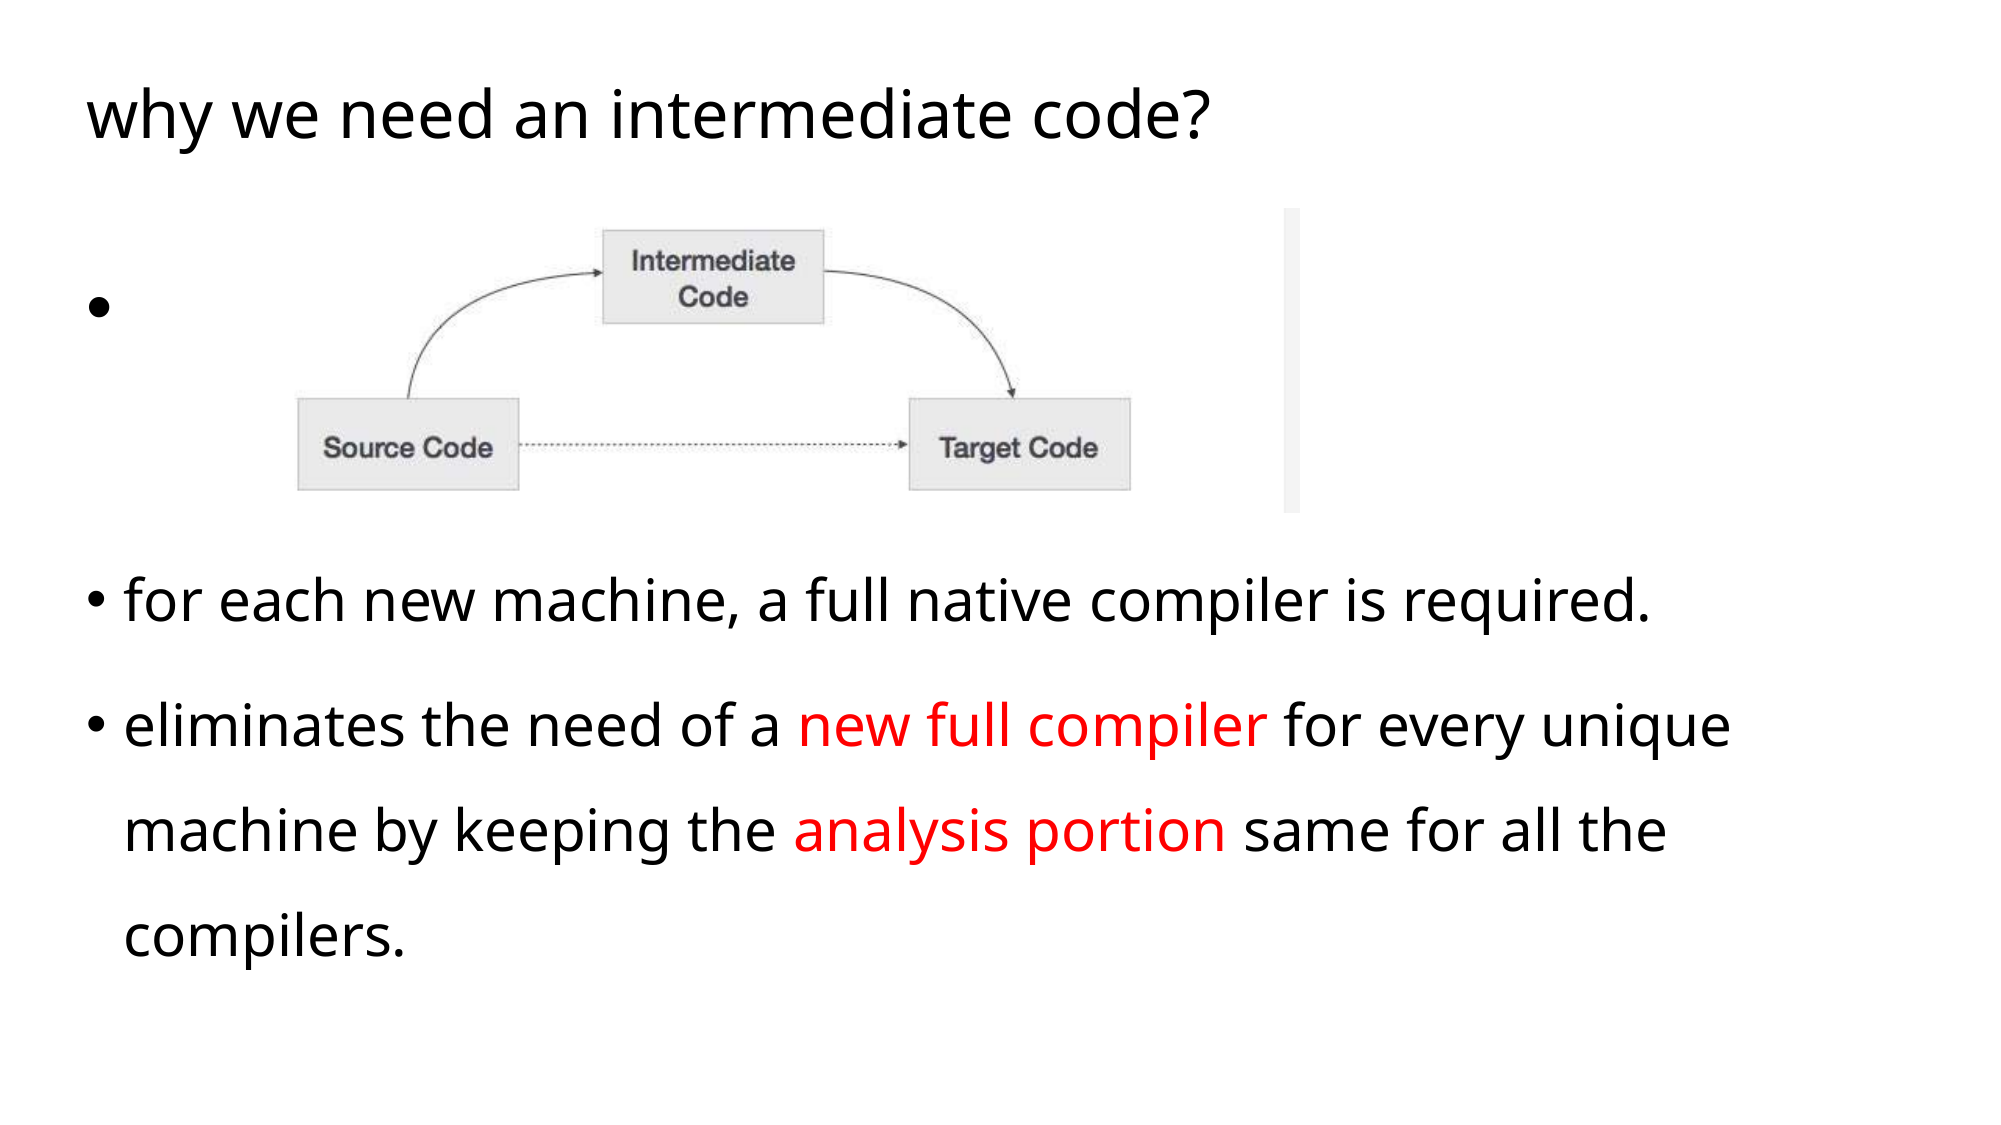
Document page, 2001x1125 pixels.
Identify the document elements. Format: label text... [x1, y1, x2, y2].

picture [193, 208, 1301, 513]
list for each new machine, a full native compiler is required. eliminates the need of a new full compiler for every unique machine by keeping the analysis portion same for all the compilers. [71, 208, 1941, 1066]
title why we need an intermediate code? [71, 59, 1941, 175]
